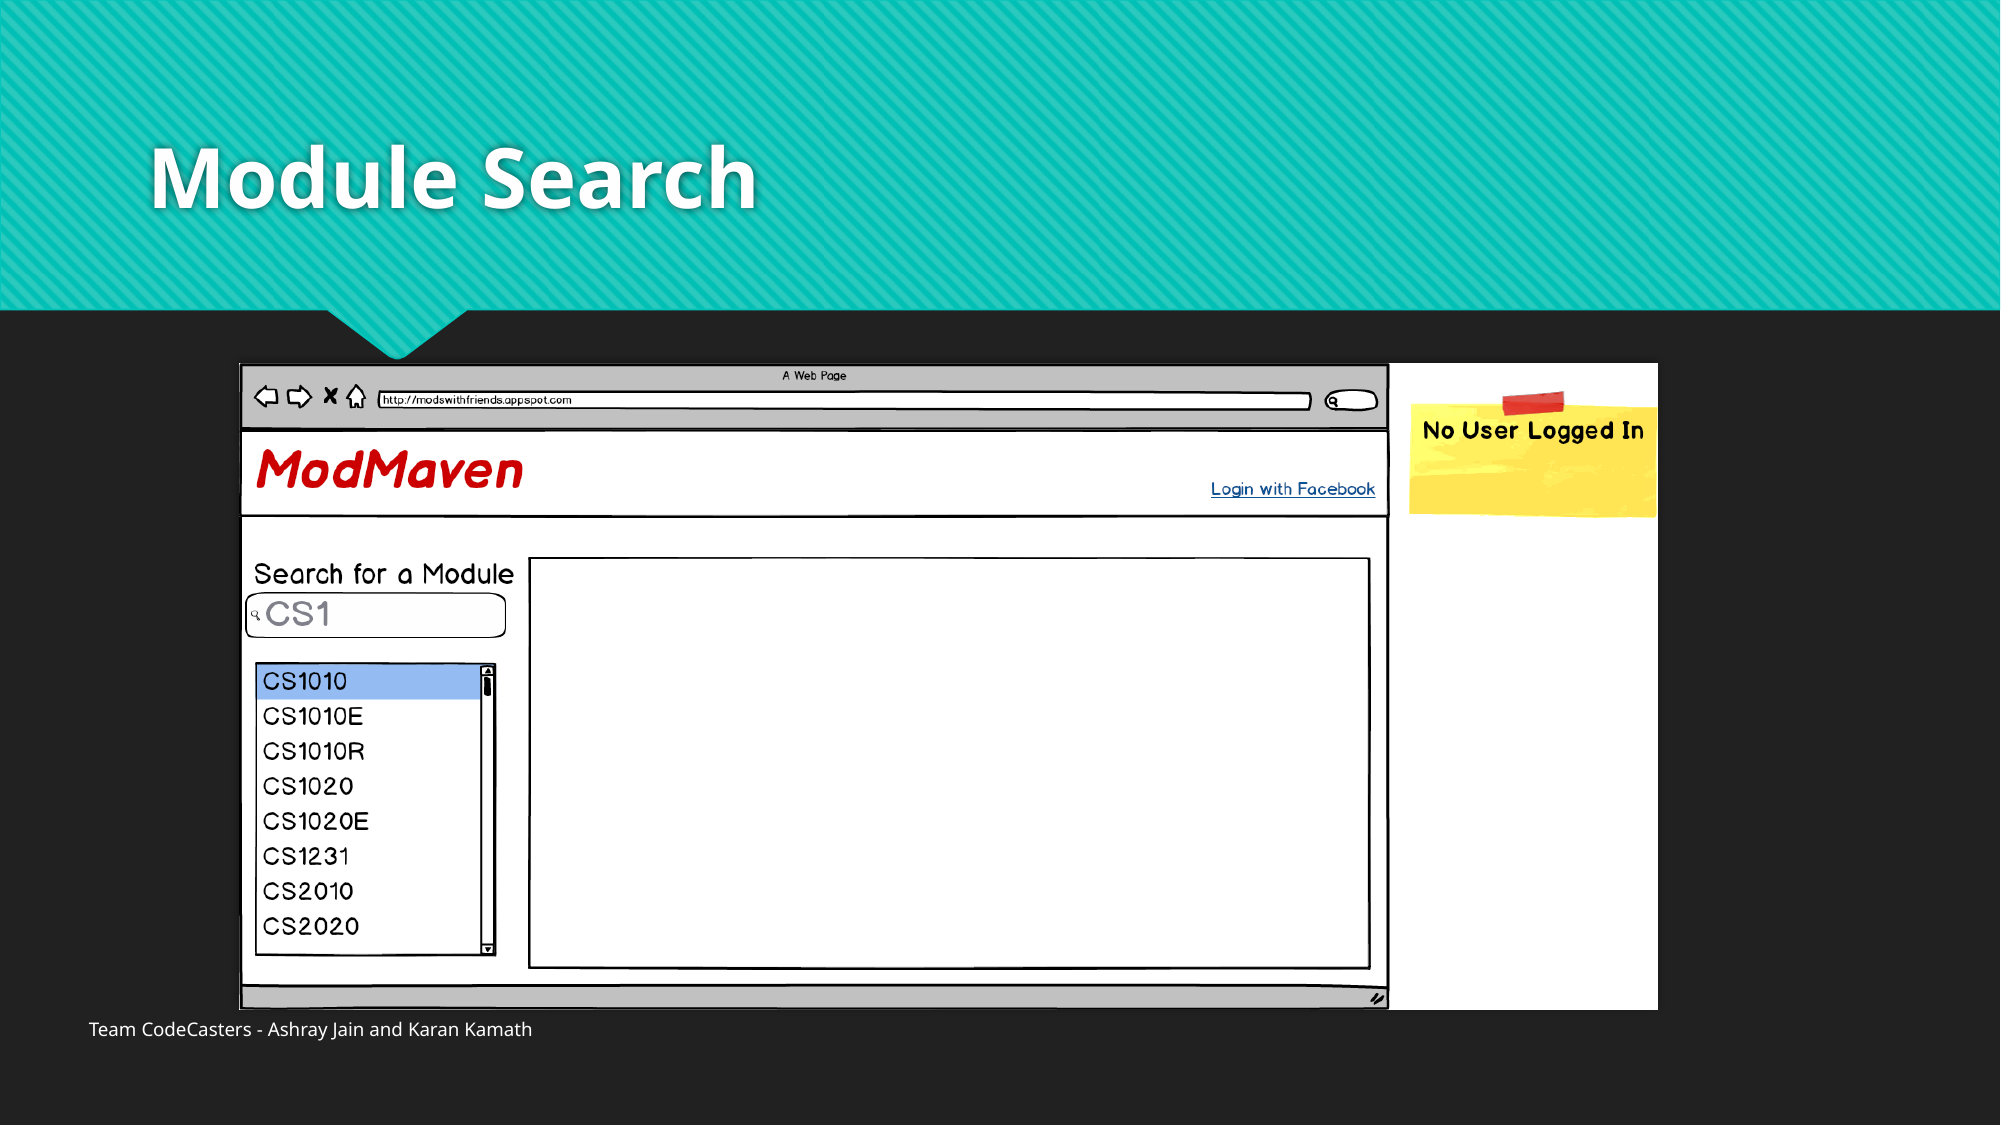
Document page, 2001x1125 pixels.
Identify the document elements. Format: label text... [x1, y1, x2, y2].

footer Team CodeCasters - Ashray Jain and Karan Kamath [74, 991, 1493, 1051]
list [239, 362, 1659, 1010]
title Module Search [132, 73, 1868, 233]
